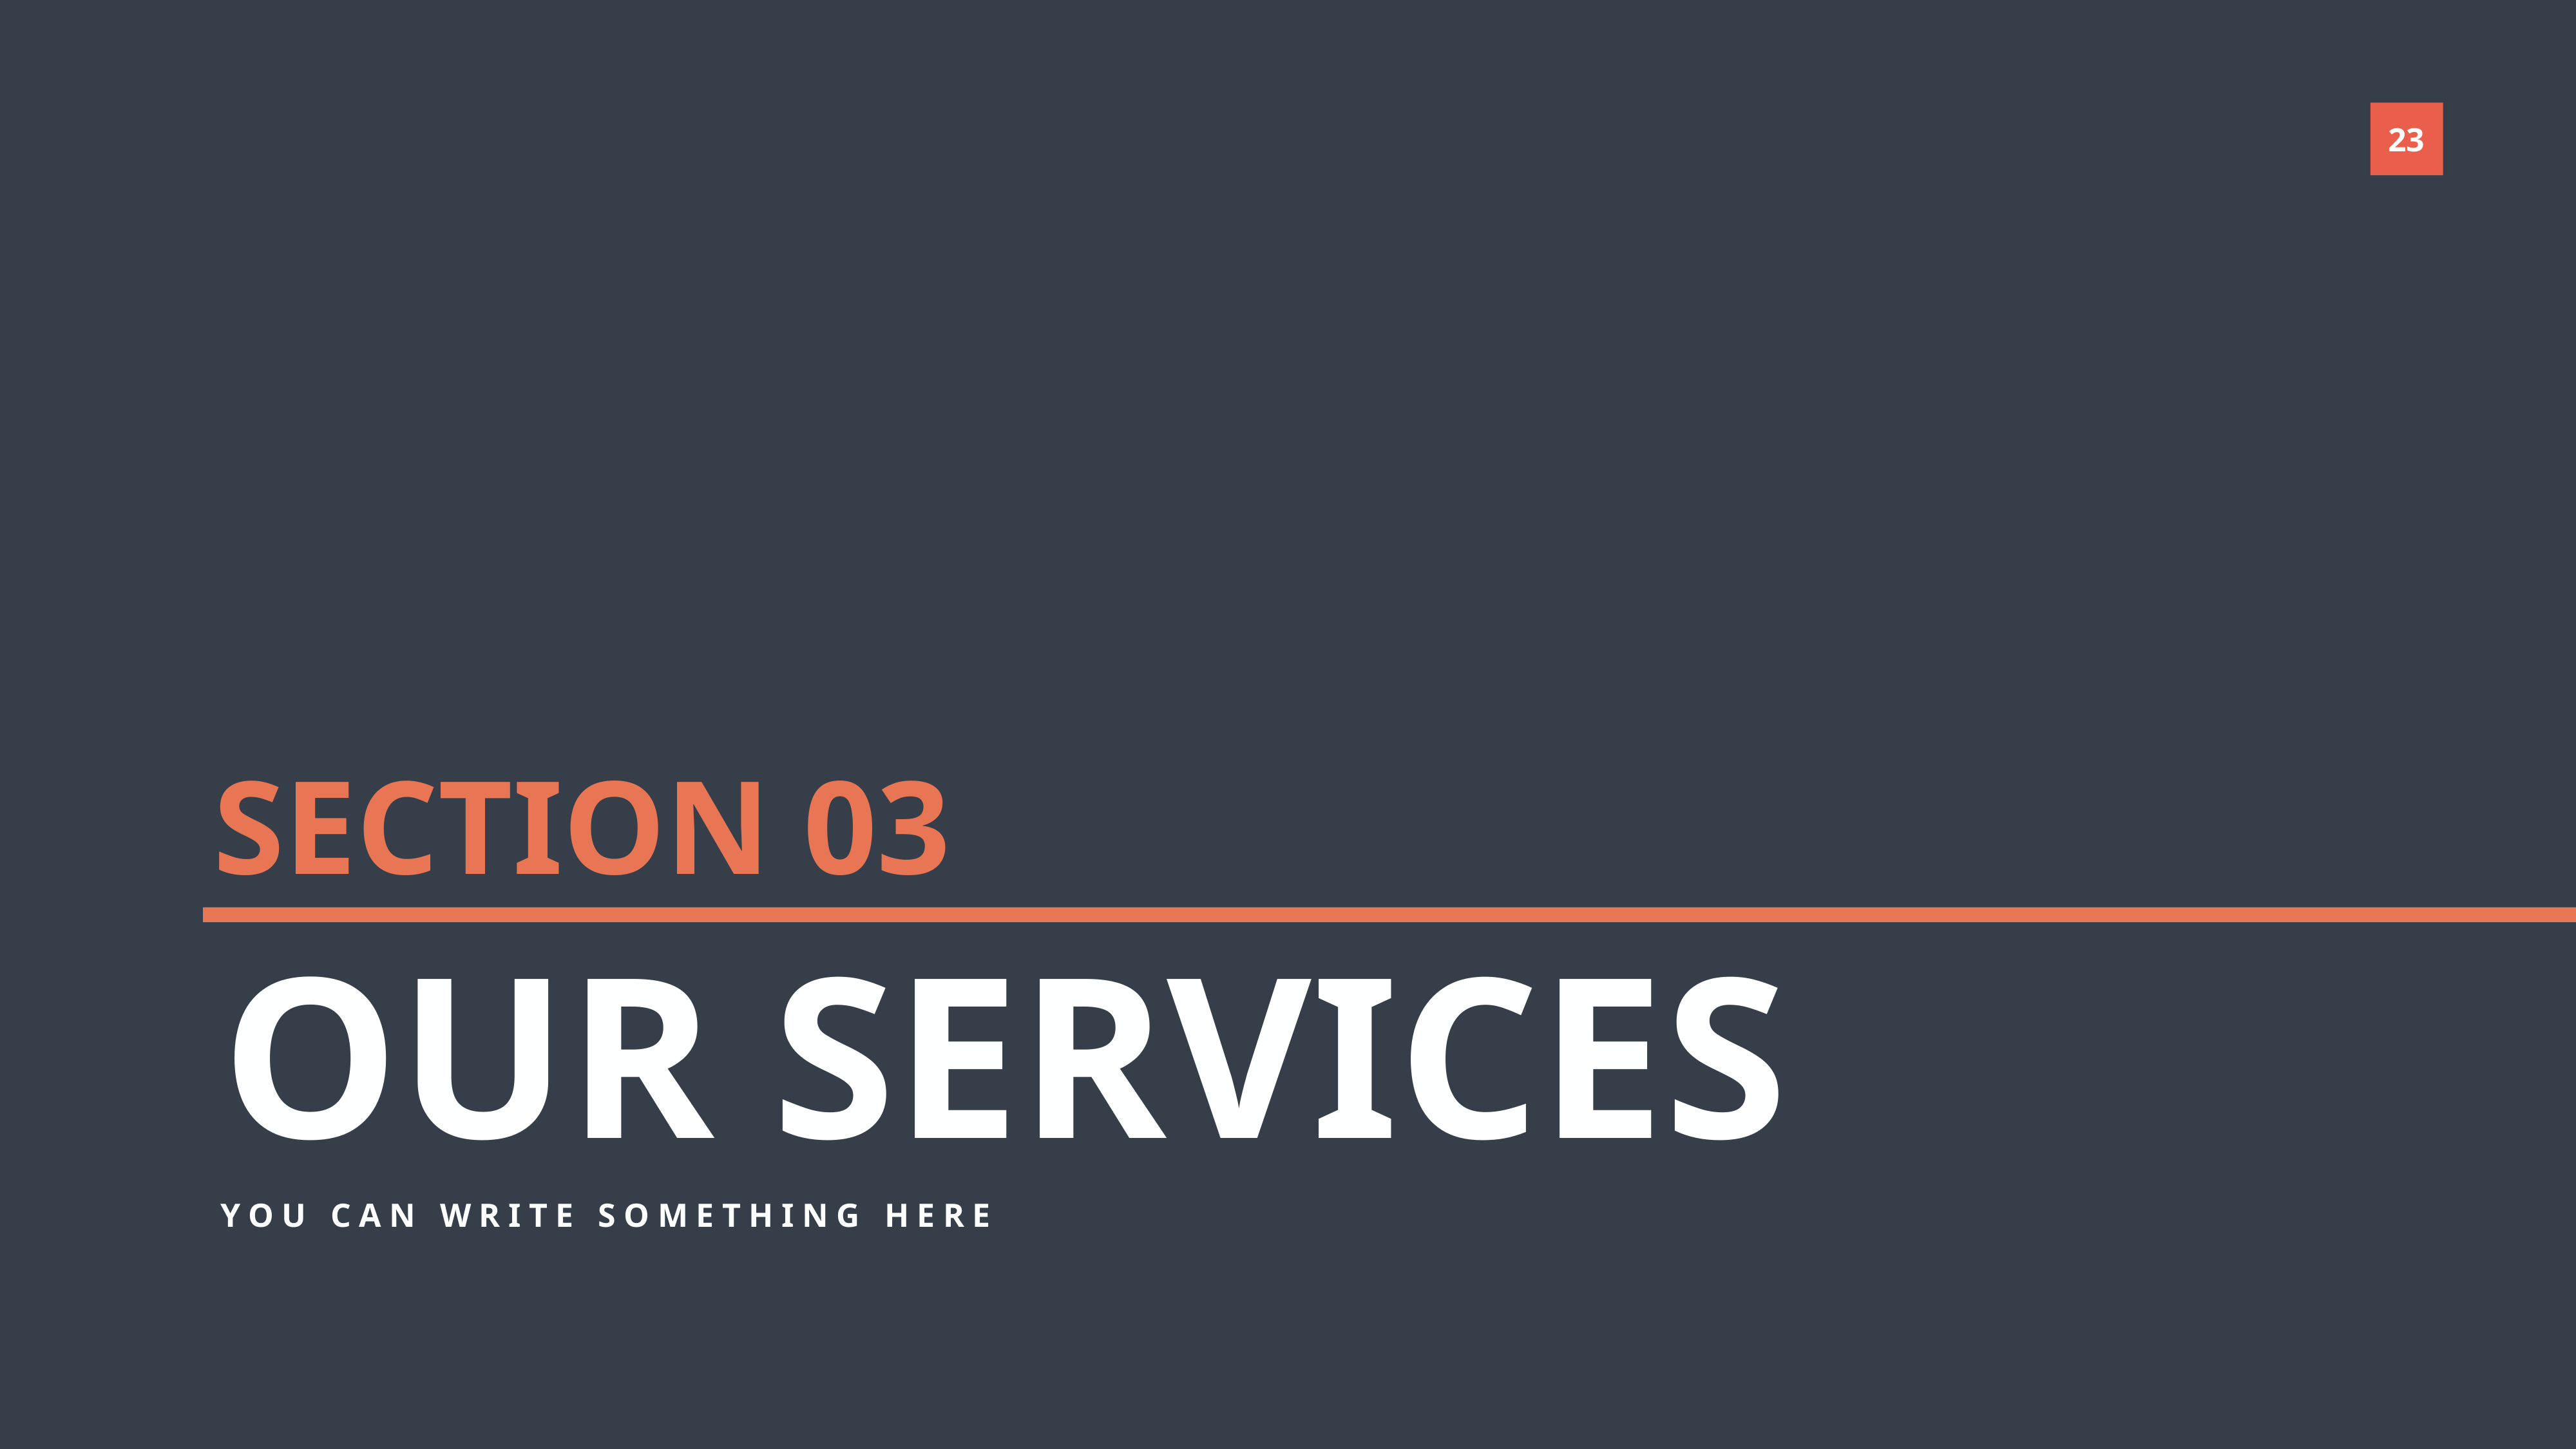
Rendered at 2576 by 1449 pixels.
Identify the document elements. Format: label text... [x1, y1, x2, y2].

text_box YOU CAN WRITE SOMETHING HERE [211, 1190, 1001, 1238]
text_box OUR SERVICES [212, 923, 1798, 1188]
text_box SECTION 03 [204, 740, 961, 905]
text_box [202, 907, 2576, 923]
